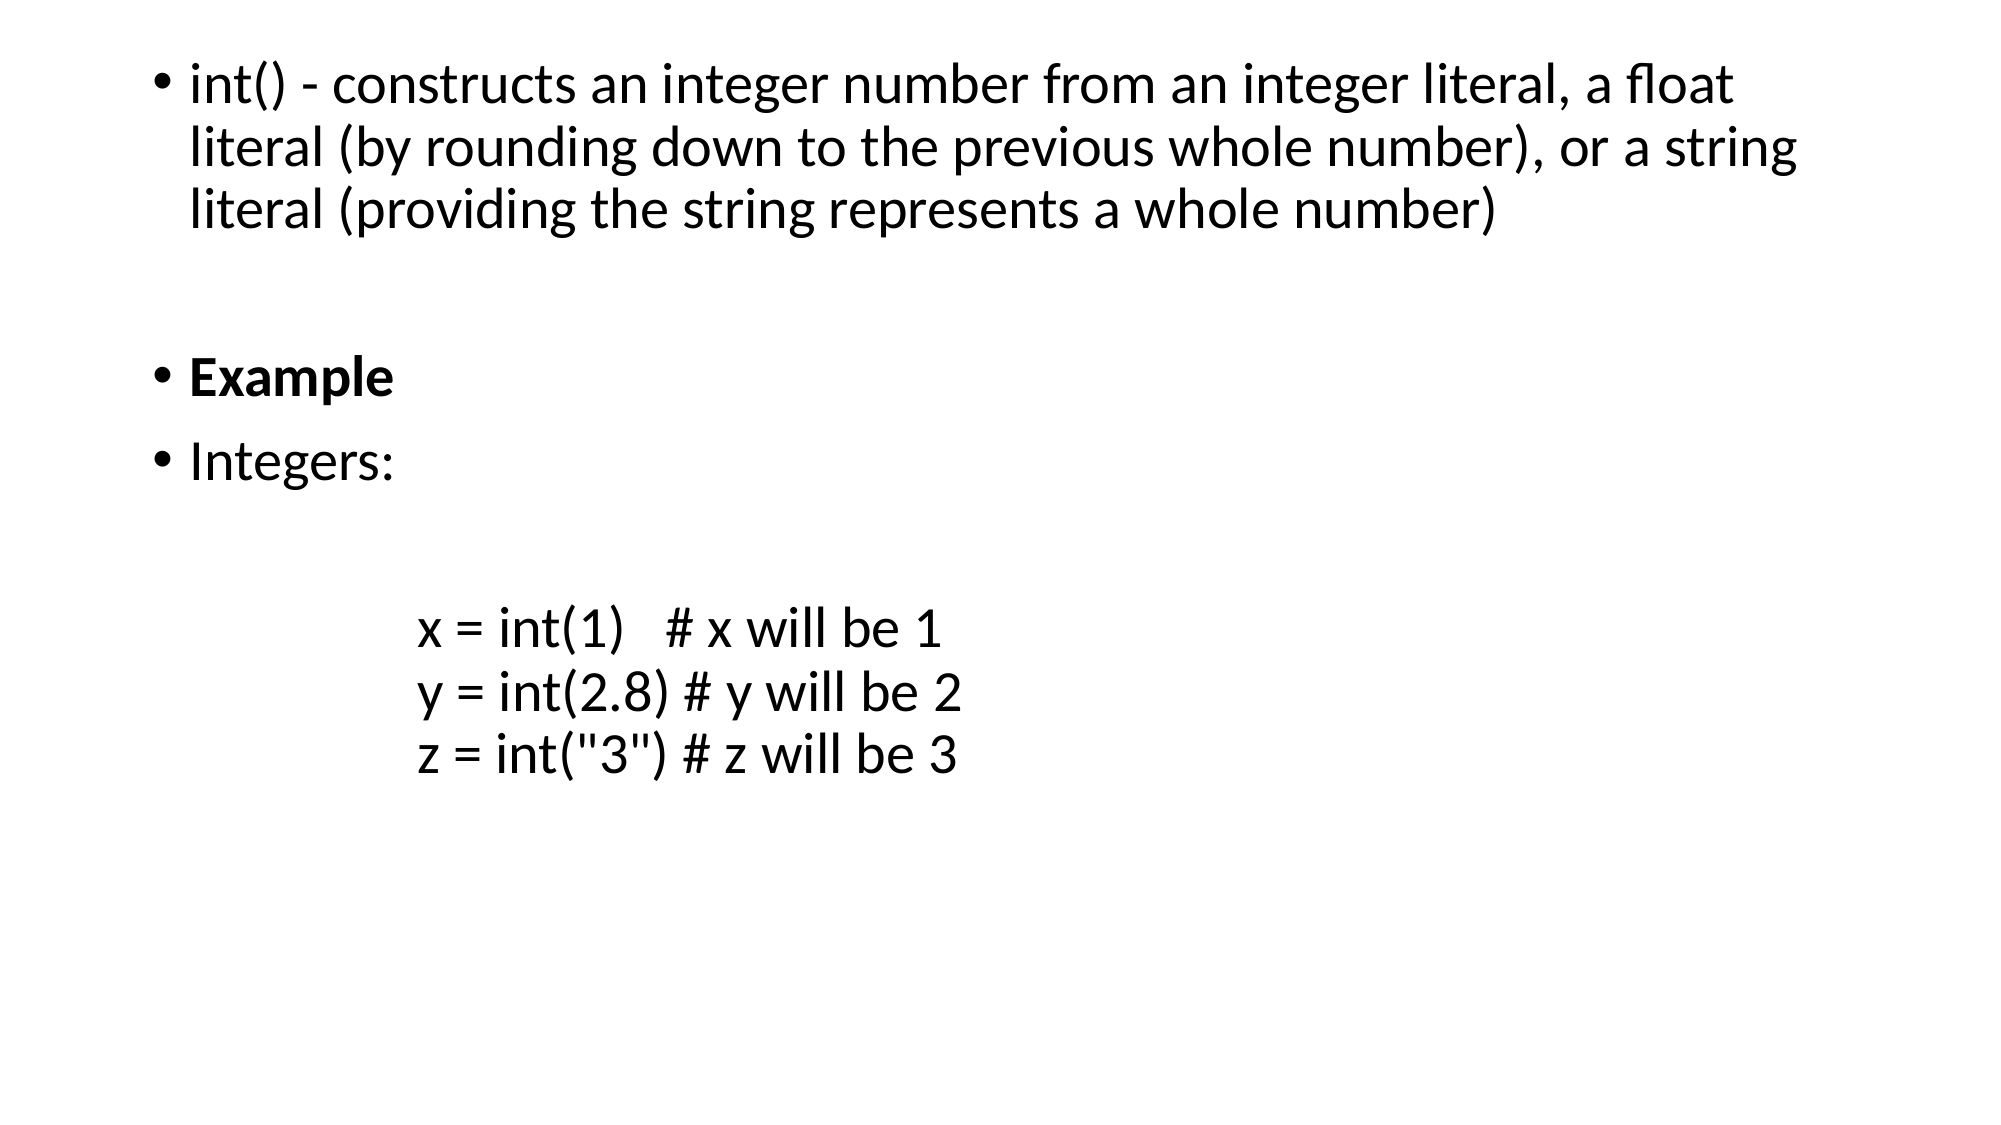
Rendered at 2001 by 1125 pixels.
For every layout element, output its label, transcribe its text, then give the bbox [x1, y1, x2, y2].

list int() - constructs an integer number from an integer literal, a float literal (by rounding down to the previous whole number), or a string literal (providing the string represents a whole number) Example Integers: x = int(1) # x will be 1 y = int(2.8) # y will be 2 z = int("3") # z will be 3 [137, 45, 1863, 1014]
